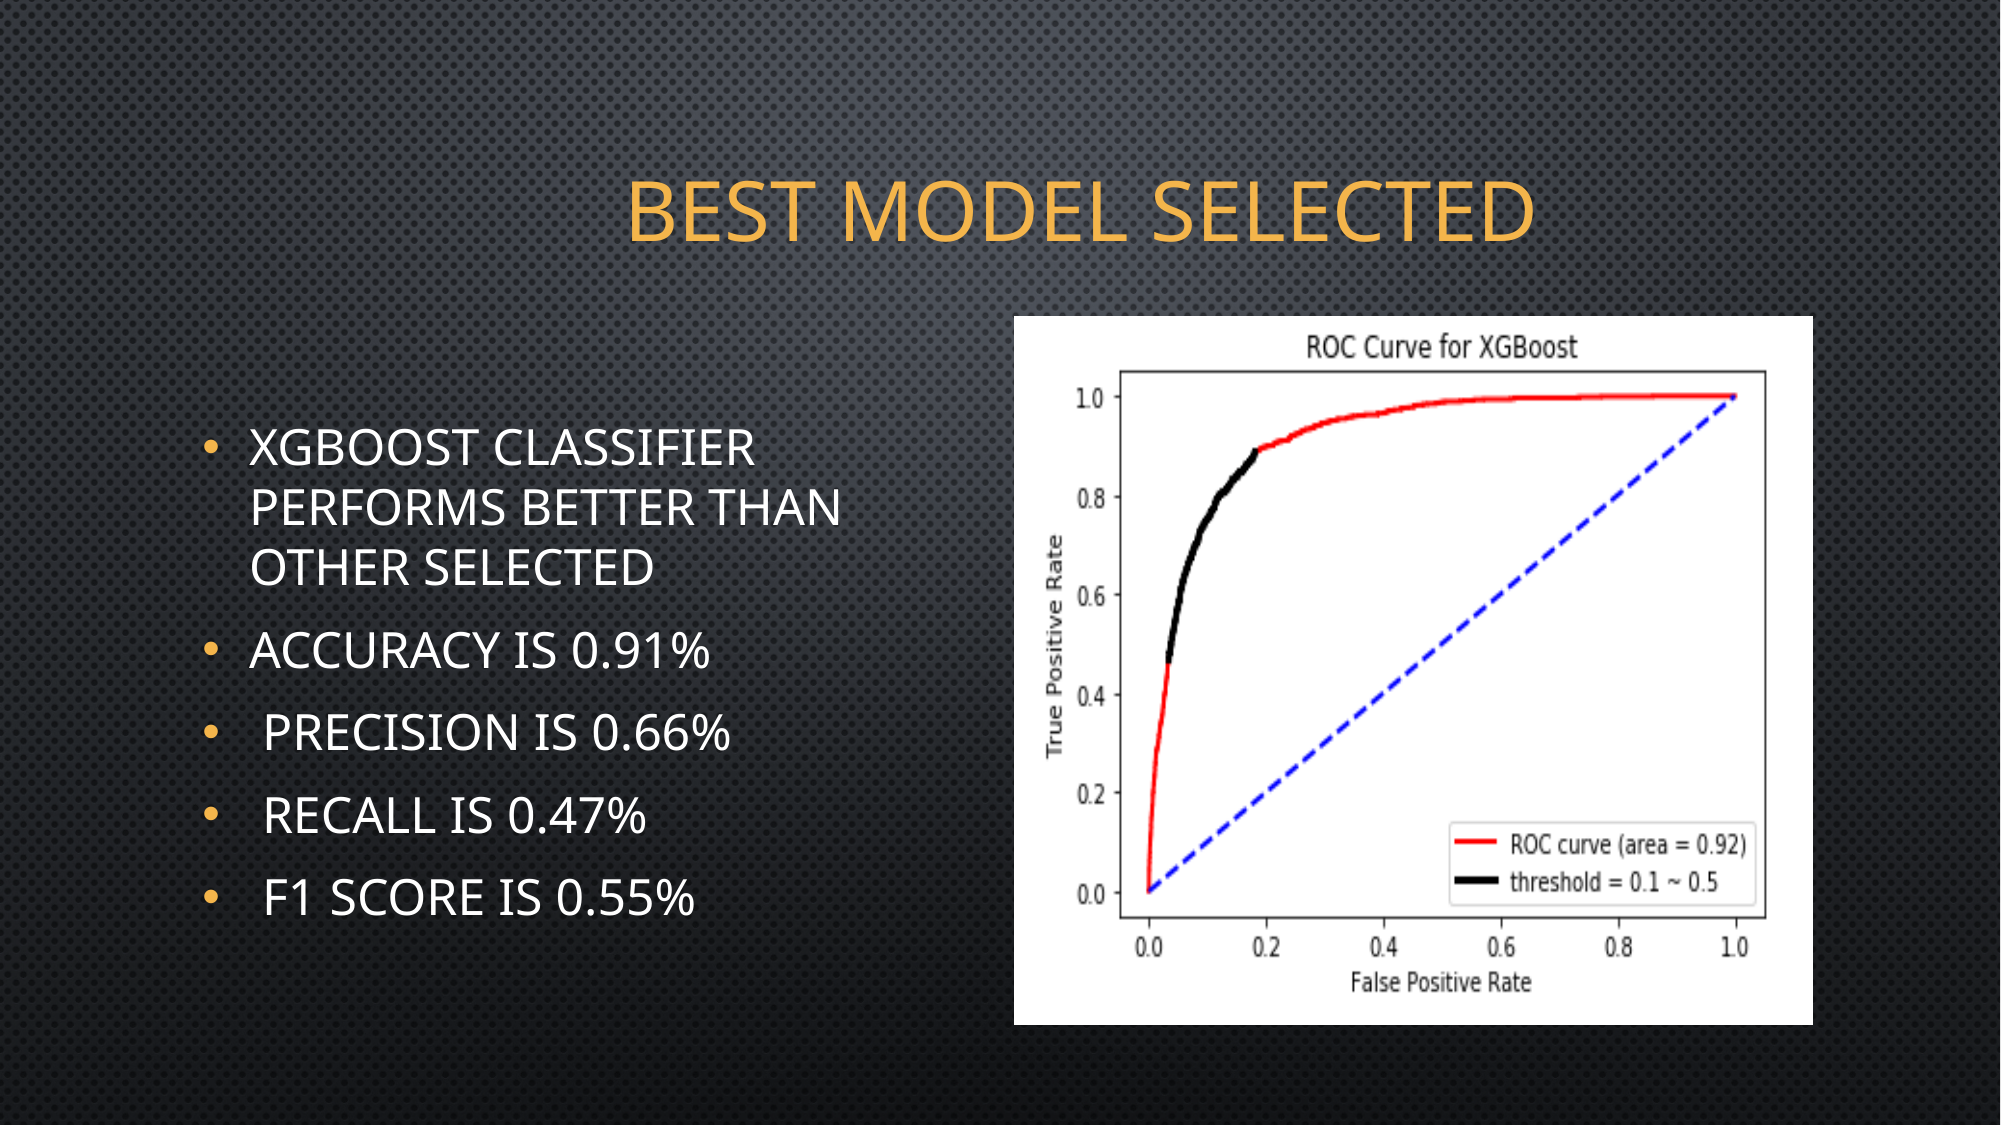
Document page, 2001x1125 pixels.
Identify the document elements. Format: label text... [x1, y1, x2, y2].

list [1014, 316, 1813, 1026]
list XGBoost Classifier performs better than other selected Accuracy is 0.91% Precision is 0.66% Recall is 0.47% F1 score is 0.55% [187, 316, 988, 1025]
title Best model selected [159, 99, 1813, 317]
